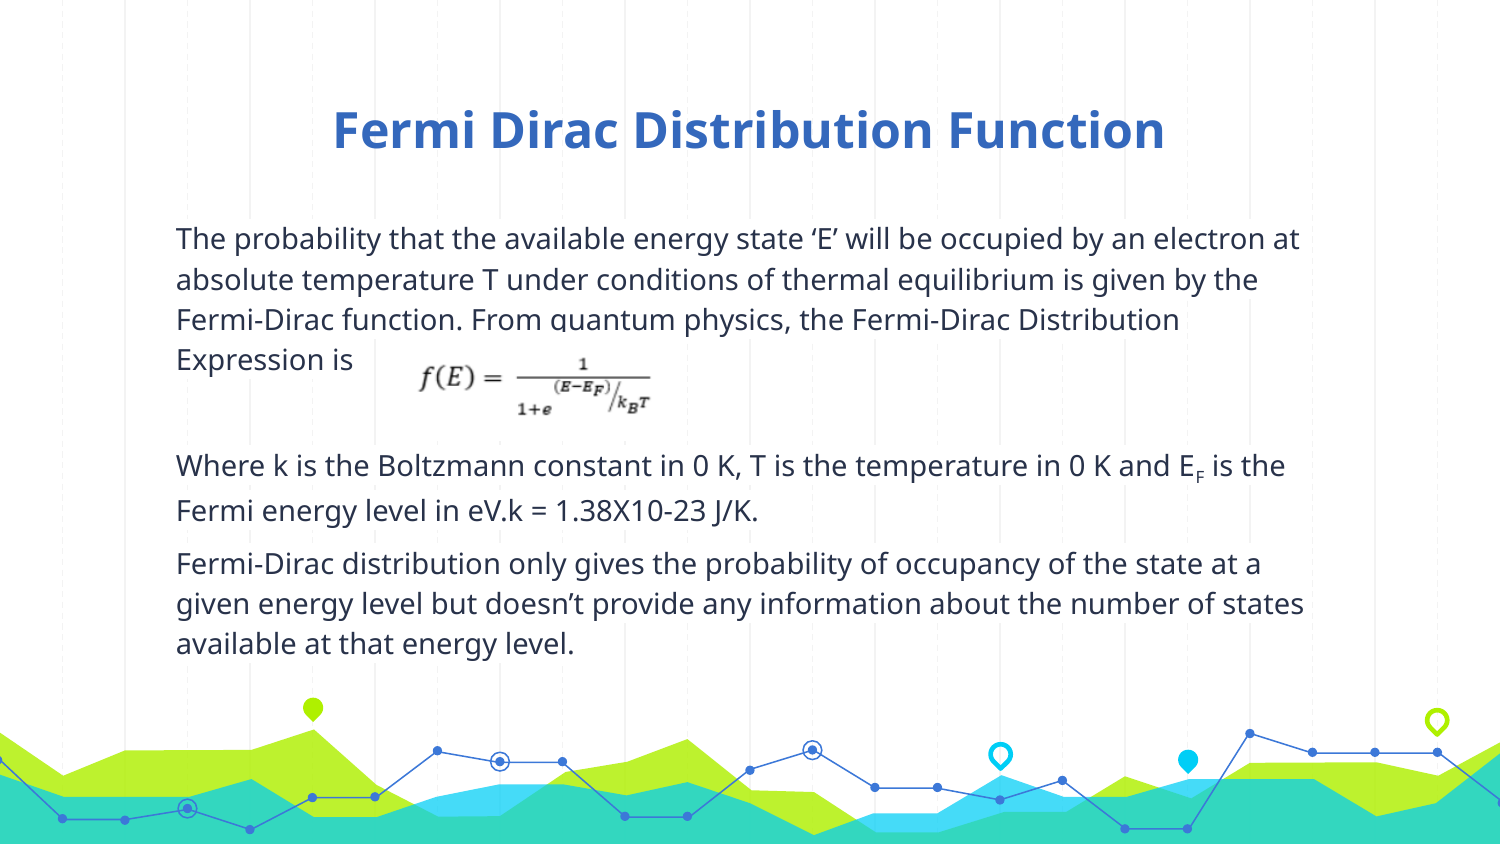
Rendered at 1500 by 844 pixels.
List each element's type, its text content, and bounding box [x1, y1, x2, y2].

title Fermi Dirac Distribution Function [176, 76, 1324, 174]
picture [399, 332, 685, 441]
list The probability that the available energy state ‘E’ will be occupied by an electron at absolute temperature T under conditions of thermal equilibrium is given by the Fermi-Dirac function. From quantum physics, the Fermi-Dirac Distribution Expression is Where k is the Boltzmann constant in 0 K, T is the temperature in 0 K and EF is the Fermi energy level in eV.k = 1.38X10-23 J/K. Fermi-Dirac distribution only gives the probability of occupancy of the state at a given energy level but doesn’t provide any information about the number of states available at that energy level. [160, 200, 1325, 686]
